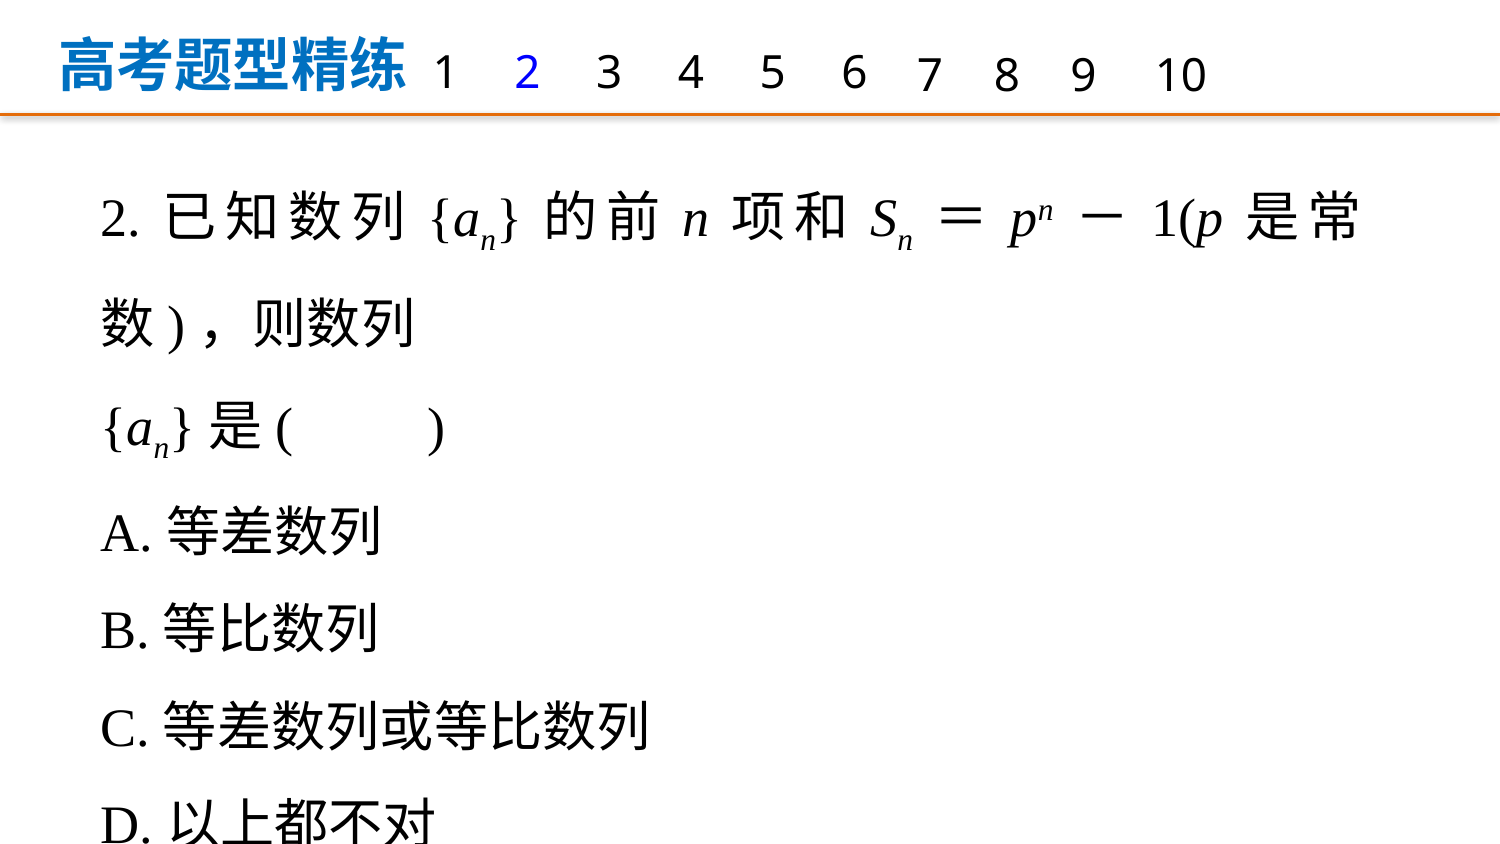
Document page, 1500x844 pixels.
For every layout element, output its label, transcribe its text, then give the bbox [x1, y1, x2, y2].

text_box 10 [1125, 41, 1237, 112]
text_box 4 [656, 38, 726, 109]
text_box 1 [410, 38, 481, 109]
text_box 2 [492, 38, 563, 109]
text_box 2.已知数列{an}的前n项和Sn＝pn－1(p是常数)，则数列 {an}是( ) A.等差数列 B.等比数列 C.等差数列或等比数列 D.以上都不对 [85, 138, 1377, 765]
text_box 8 [972, 41, 1042, 112]
text_box 高考题型精练 [43, 20, 423, 105]
text_box 6 [819, 38, 890, 109]
text_box 3 [574, 38, 644, 109]
text_box 5 [738, 38, 808, 109]
text_box 7 [895, 41, 965, 112]
text_box 9 [1048, 41, 1119, 112]
